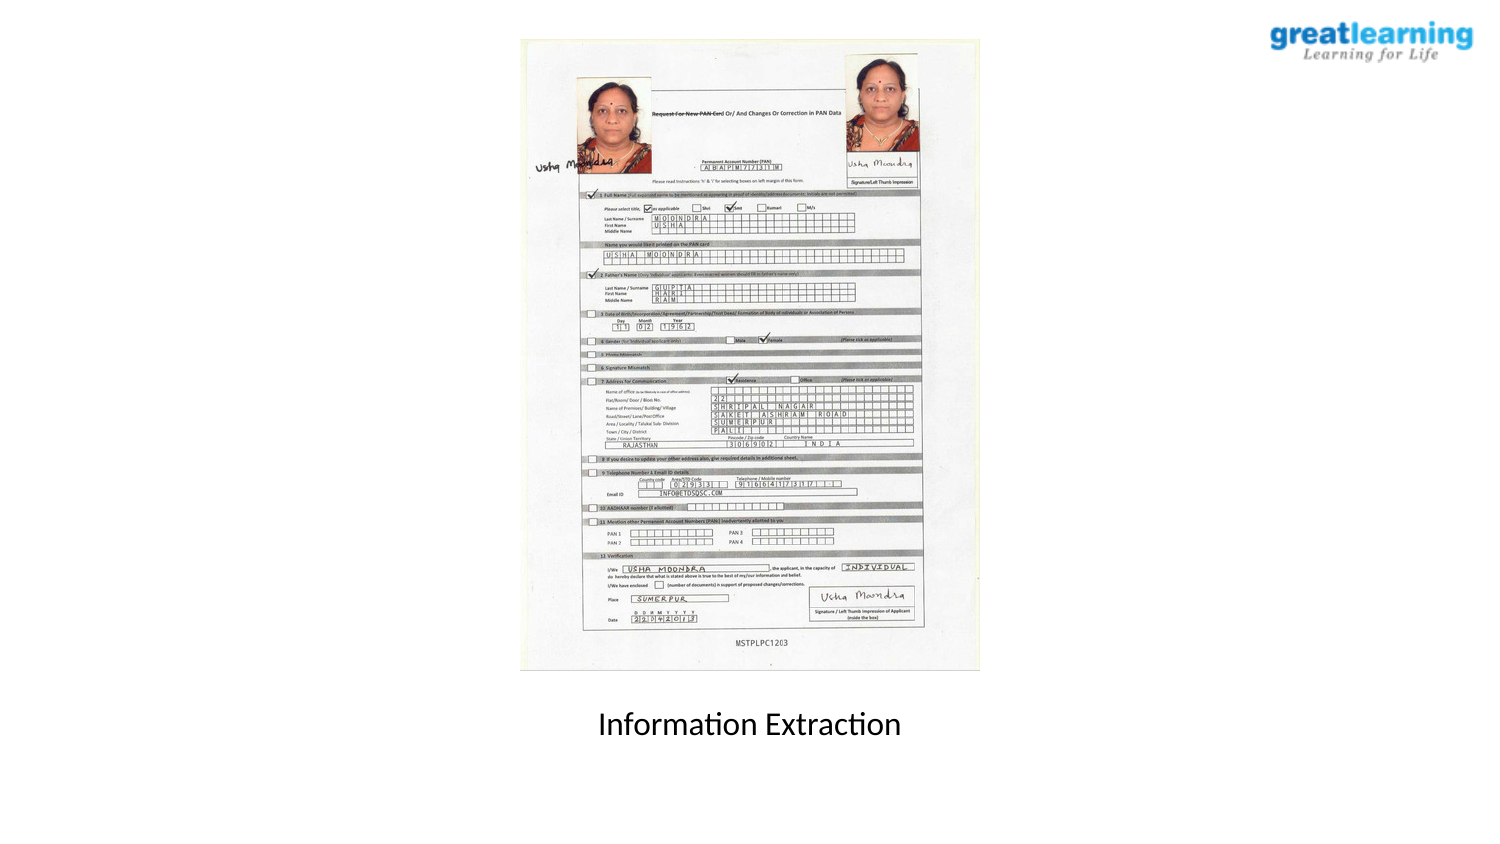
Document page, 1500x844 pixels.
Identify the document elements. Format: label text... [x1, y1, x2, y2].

text_box Information Extraction [135, 680, 1365, 787]
picture [520, 39, 980, 672]
picture [1270, 20, 1474, 63]
